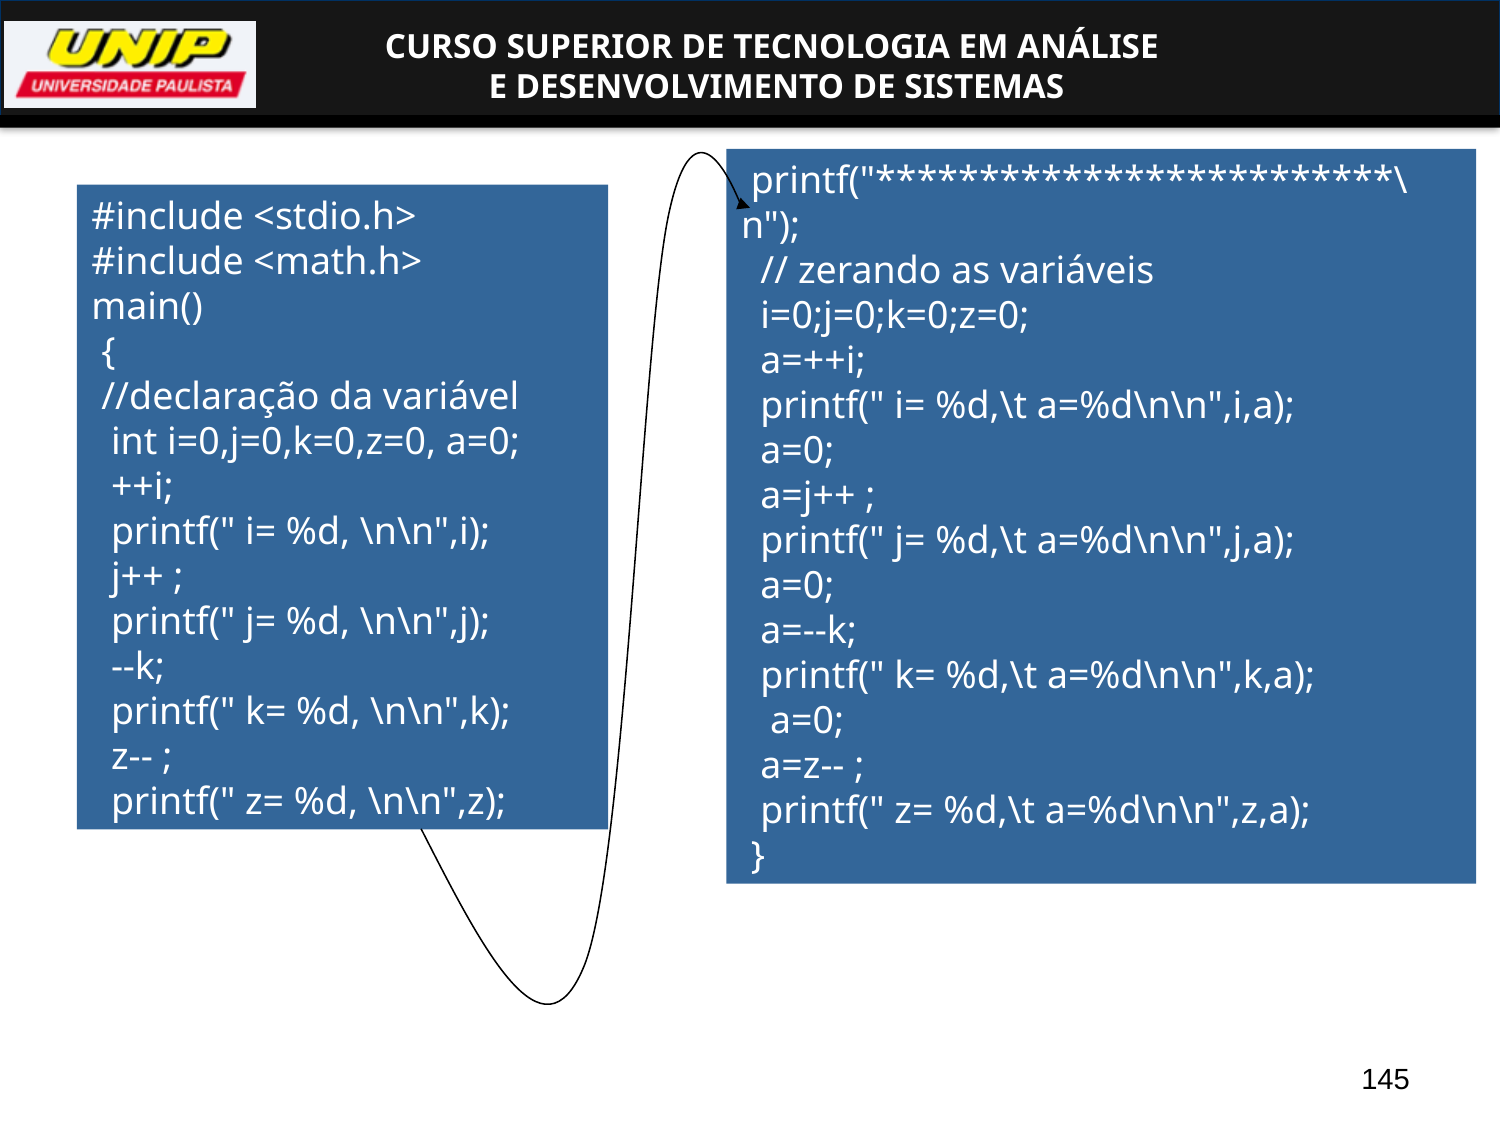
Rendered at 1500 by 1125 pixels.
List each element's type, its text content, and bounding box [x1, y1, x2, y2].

text_box printf("*************************\n"); // zerando as variáveis i=0;j=0;k=0;z=0; a=++i; printf(" i= %d,\t a=%d\n\n",i,a); a=0; a=j++ ; printf(" j= %d,\t a=%d\n\n",j,a); a=0; a=--k; printf(" k= %d,\t a=%d\n\n",k,a); a=0; a=z-- ; printf(" z= %d,\t a=%d\n\n",z,a); } [726, 148, 1477, 884]
text_box [421, 152, 751, 1005]
slide_number 145 [1074, 1024, 1425, 1103]
text_box #include <stdio.h> #include <math.h> main() { //declaração da variável int i=0,j=0,k=0,z=0, a=0; ++i; printf(" i= %d, \n\n",i); j++ ; printf(" j= %d, \n\n",j); --k; printf(" k= %d, \n\n",k); z-- ; printf(" z= %d, \n\n",z); [76, 184, 609, 830]
picture [4, 21, 256, 108]
